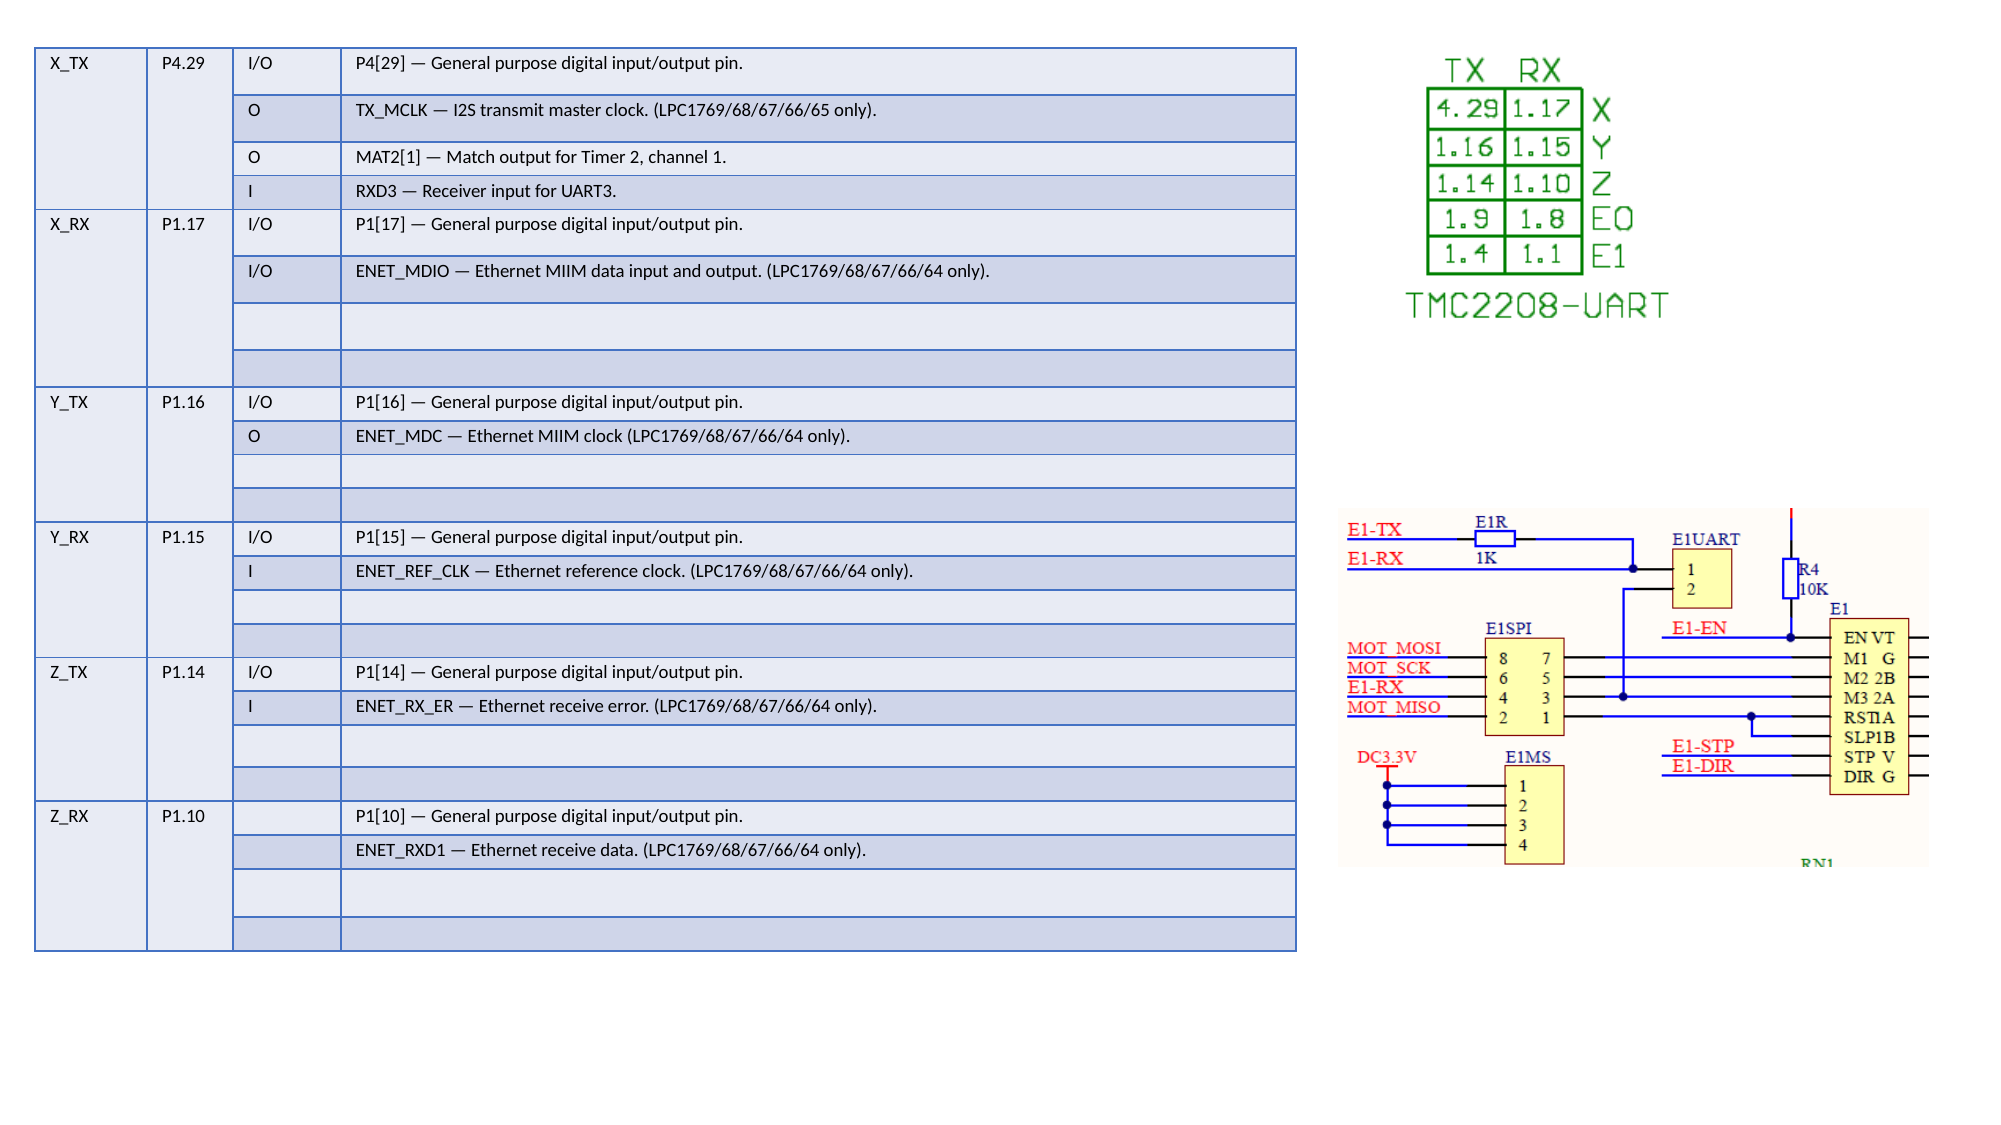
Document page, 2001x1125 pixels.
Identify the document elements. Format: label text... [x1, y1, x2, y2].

table_cell Z_RX [36, 802, 146, 950]
table_cell I/O [234, 257, 340, 302]
table_cell P1[15] — General purpose digital input/output pin. [342, 523, 1295, 555]
table_cell [342, 455, 1295, 487]
table_cell ENET_RX_ER — Ethernet receive error. (LPC1769/68/67/66/64 only). [342, 692, 1295, 724]
table_cell ENET_MDC — Ethernet MIIM clock (LPC1769/68/67/66/64 only). [342, 422, 1295, 454]
table_cell [342, 768, 1295, 800]
table_cell I/O [234, 523, 340, 555]
table_header X_TX [36, 49, 146, 209]
table_header P4[29] — General purpose digital input/output pin. [342, 49, 1295, 94]
table_cell [342, 918, 1295, 950]
table_cell [342, 489, 1295, 521]
table_cell [342, 591, 1295, 623]
table_cell ENET_REF_CLK — Ethernet reference clock. (LPC1769/68/67/66/64 only). [342, 557, 1295, 589]
table_cell P1[16] — General purpose digital input/output pin. [342, 388, 1295, 420]
table_cell I [234, 557, 340, 589]
table_cell O [234, 96, 340, 141]
table_cell [234, 304, 340, 349]
table_cell TX_MCLK — I2S transmit master clock. (LPC1769/68/67/66/65 only). [342, 96, 1295, 141]
table_cell P1[10] — General purpose digital input/output pin. [342, 802, 1295, 834]
table_cell O [234, 143, 340, 175]
picture [1392, 26, 1686, 351]
table_cell [234, 351, 340, 386]
table_cell [234, 768, 340, 800]
table_cell [234, 918, 340, 950]
table_cell [234, 726, 340, 766]
table_cell P1[14] — General purpose digital input/output pin. [342, 658, 1295, 690]
table_cell [342, 304, 1295, 349]
table_cell Z_TX [36, 658, 146, 800]
table_cell P1.10 [148, 802, 232, 950]
table_cell X_RX [36, 210, 146, 386]
table_cell [342, 726, 1295, 766]
table_cell Y_TX [36, 388, 146, 521]
table_header I/O [234, 49, 340, 94]
table_cell [234, 455, 340, 487]
table_header P4.29 [148, 49, 232, 209]
table_cell [234, 870, 340, 916]
table_cell [342, 351, 1295, 386]
table_cell RXD3 — Receiver input for UART3. [342, 176, 1295, 209]
table_cell [342, 625, 1295, 657]
table_cell [342, 870, 1295, 916]
table_cell P1.17 [148, 210, 232, 386]
table_cell MAT2[1] — Match output for Timer 2, channel 1. [342, 143, 1295, 175]
table_cell [234, 625, 340, 657]
table_cell I/O [234, 388, 340, 420]
table_cell I/O [234, 658, 340, 690]
table_cell O [234, 422, 340, 454]
table_cell ENET_MDIO — Ethernet MIIM data input and output. (LPC1769/68/67/66/64 only). [342, 257, 1295, 302]
table_cell I [234, 176, 340, 209]
table_cell P1.14 [148, 658, 232, 800]
table_cell [234, 489, 340, 521]
table_cell ENET_RXD1 — Ethernet receive data. (LPC1769/68/67/66/64 only). [342, 836, 1295, 868]
picture [1338, 508, 1929, 867]
table_cell P1[17] — General purpose digital input/output pin. [342, 210, 1295, 255]
table_cell I/O [234, 210, 340, 255]
table_cell I [234, 692, 340, 724]
table_cell [234, 836, 340, 868]
table_cell P1.15 [148, 523, 232, 657]
table_cell Y_RX [36, 523, 146, 657]
table_cell P1.16 [148, 388, 232, 521]
table_cell [234, 591, 340, 623]
table_cell [234, 802, 340, 834]
